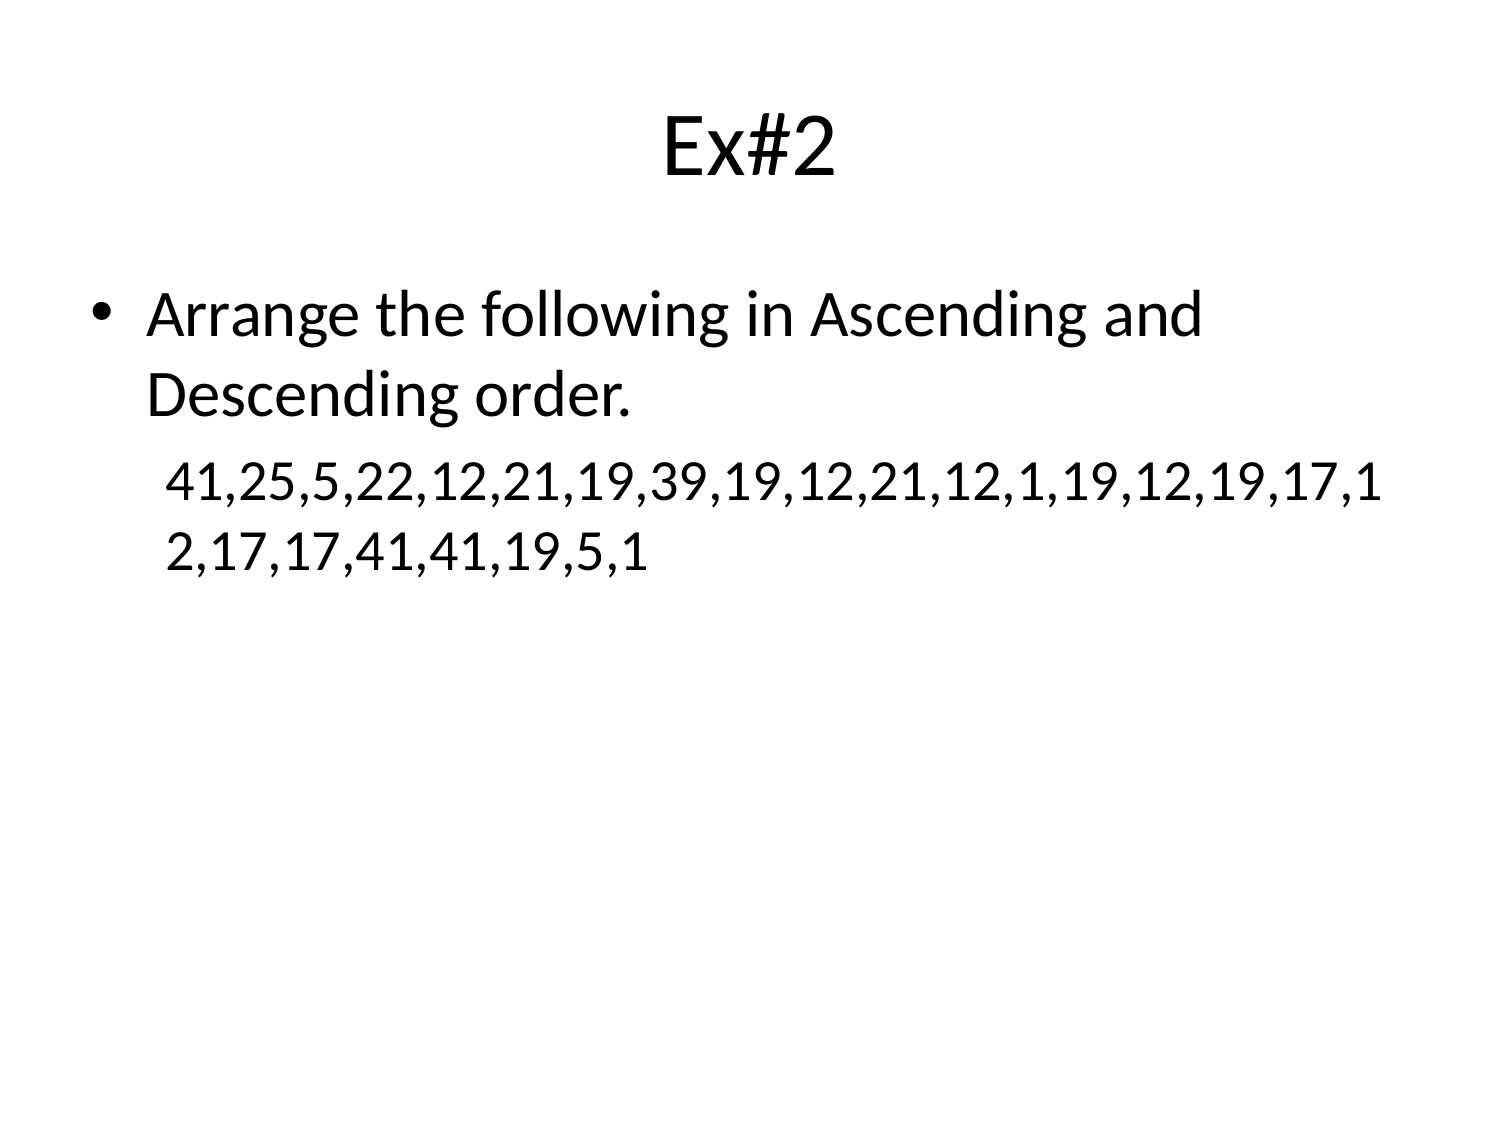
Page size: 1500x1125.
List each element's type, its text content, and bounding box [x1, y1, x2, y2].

title Ex#2 [75, 45, 1425, 233]
list Arrange the following in Ascending and Descending order. 41,25,5,22,12,21,19,39,19,12,21,12,1,19,12,19,17,12,17,17,41,41,19,5,1 [75, 262, 1425, 623]
